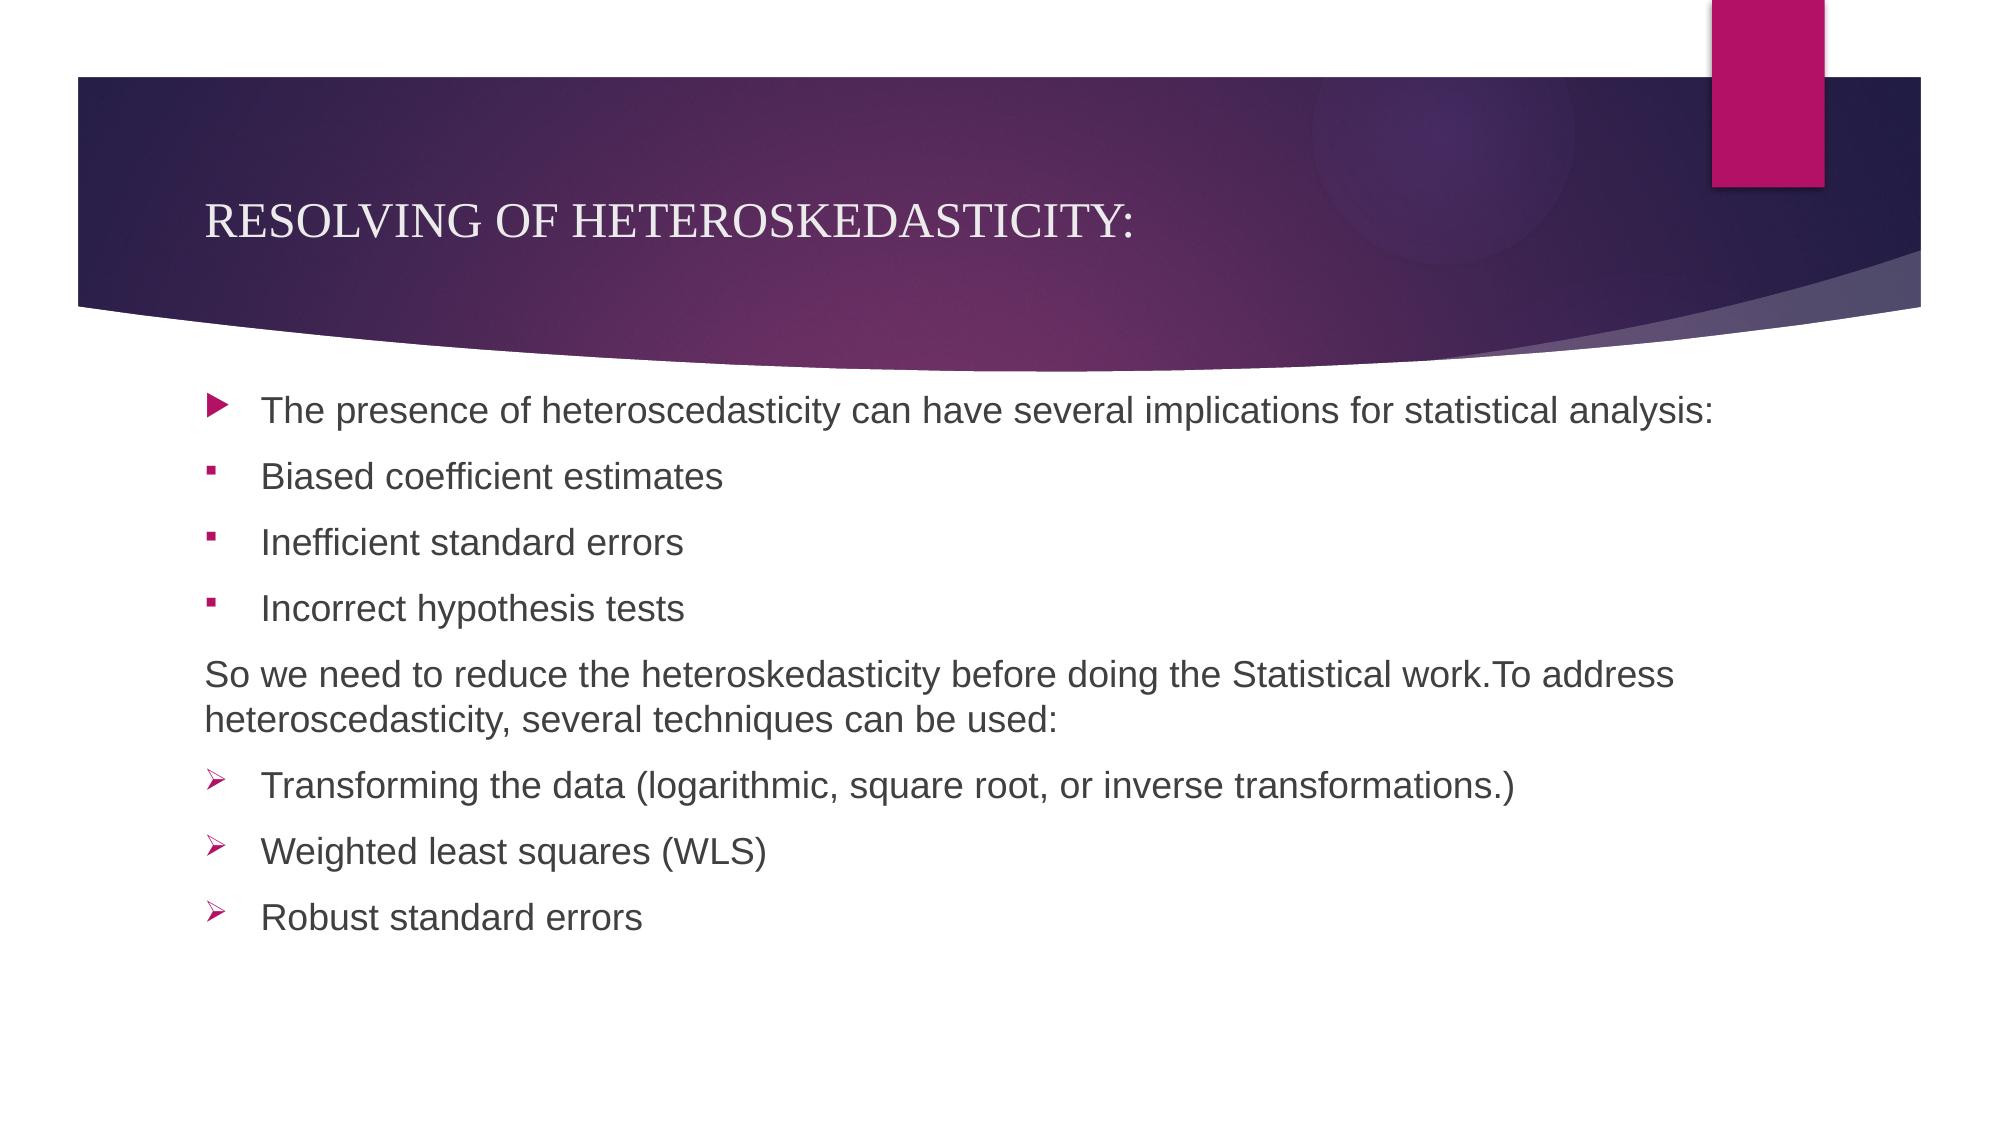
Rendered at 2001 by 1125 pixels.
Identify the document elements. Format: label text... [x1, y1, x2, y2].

list The presence of heteroscedasticity can have several implications for statistical analysis: Biased coefficient estimates Inefficient standard errors Incorrect hypothesis tests So we need to reduce the heteroskedasticity before doing the Statistical work.To address heteroscedasticity, several techniques can be used: Transforming the data (logarithmic, square root, or inverse transformations.) Weighted least squares (WLS) Robust standard errors [189, 379, 1925, 1104]
title RESOLVING OF HETEROSKEDASTICITY: [189, 159, 1627, 276]
